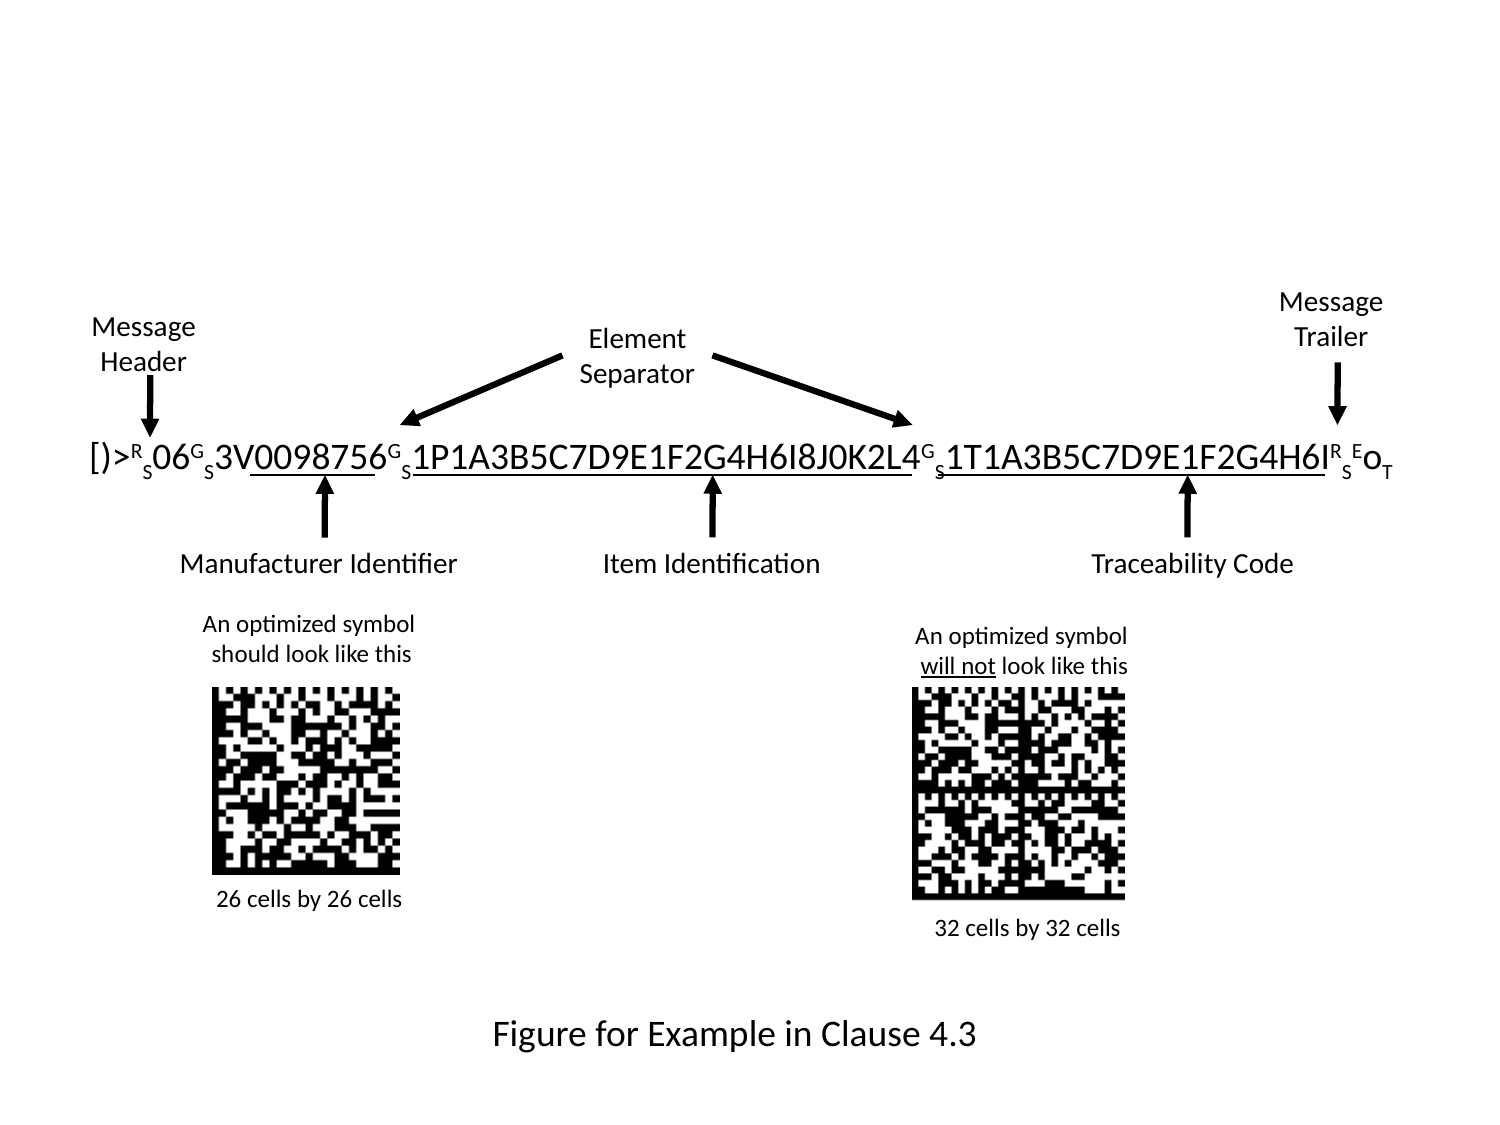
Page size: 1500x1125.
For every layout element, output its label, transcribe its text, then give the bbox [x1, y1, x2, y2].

text_box Figure for Example in Clause 4.3 [477, 1001, 993, 1062]
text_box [62, 274, 1421, 951]
